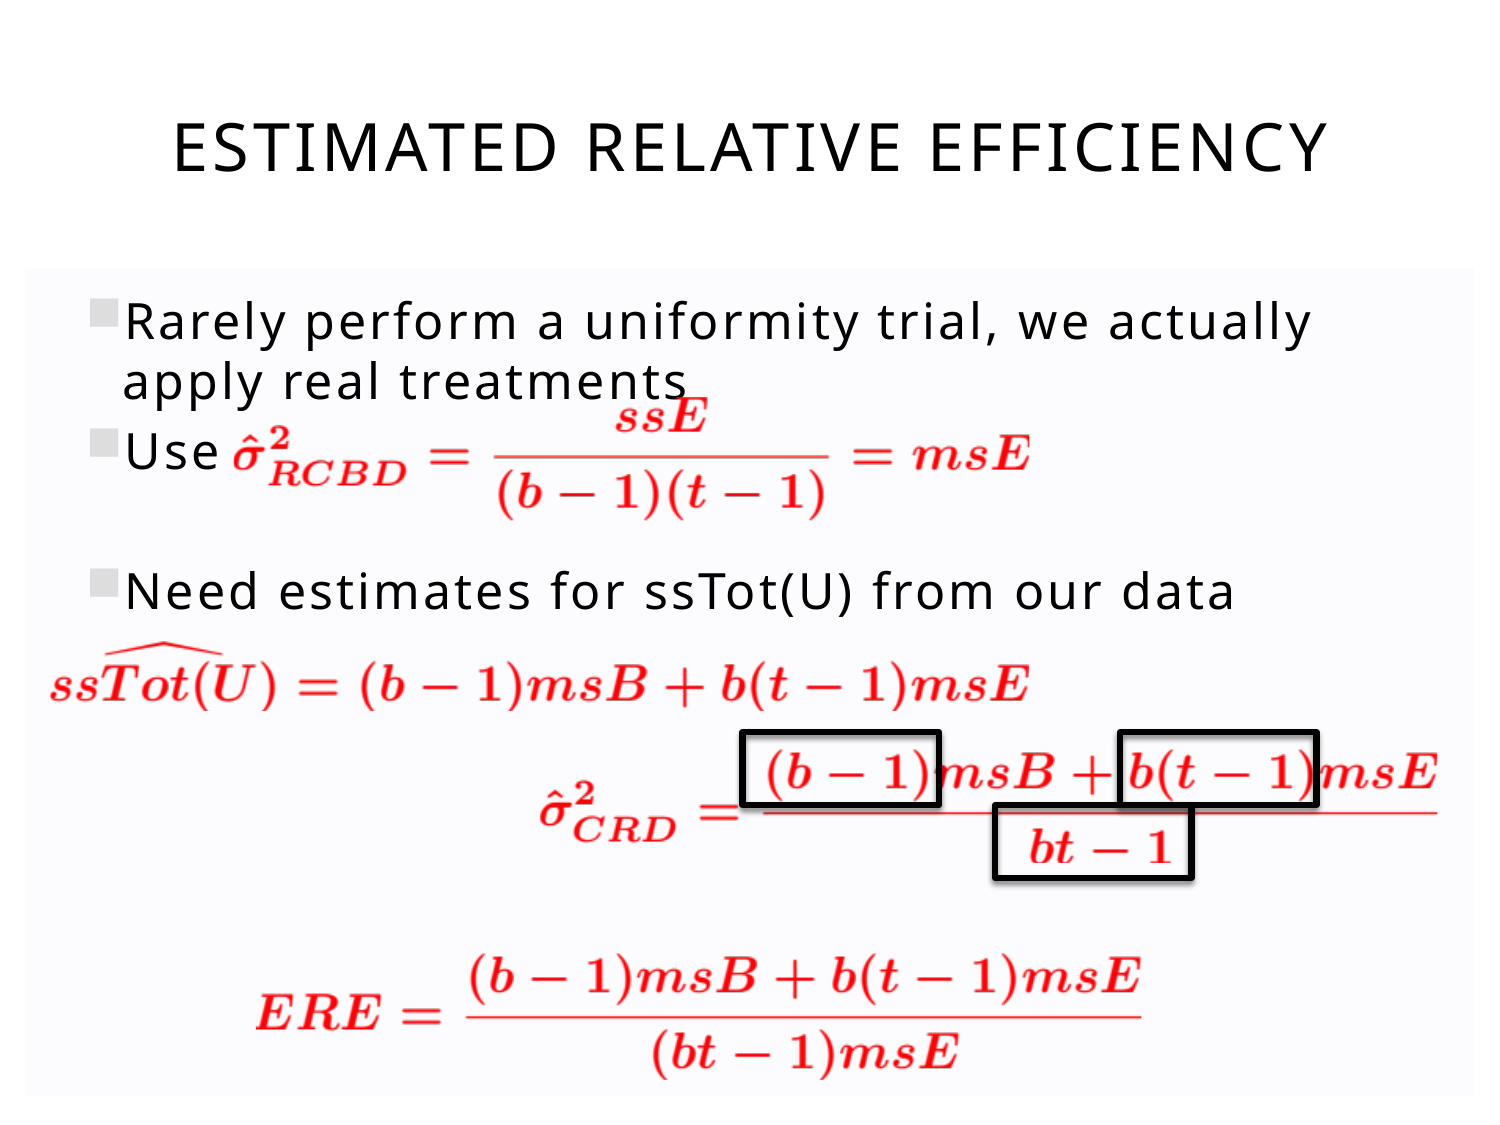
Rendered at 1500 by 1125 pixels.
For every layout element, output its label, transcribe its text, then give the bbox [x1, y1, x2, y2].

text_box [994, 872, 1192, 879]
text_box [1119, 731, 1317, 747]
picture [49, 639, 1030, 712]
title Estimated Relative efficiency [62, 58, 1438, 232]
list Rarely perform a uniformity trial, we actually apply real treatments Use Need estimates for ssTot(U) from our data [62, 281, 1469, 1096]
picture [255, 951, 1142, 1080]
picture [233, 397, 1030, 521]
picture [539, 748, 1438, 864]
text_box [742, 731, 940, 747]
